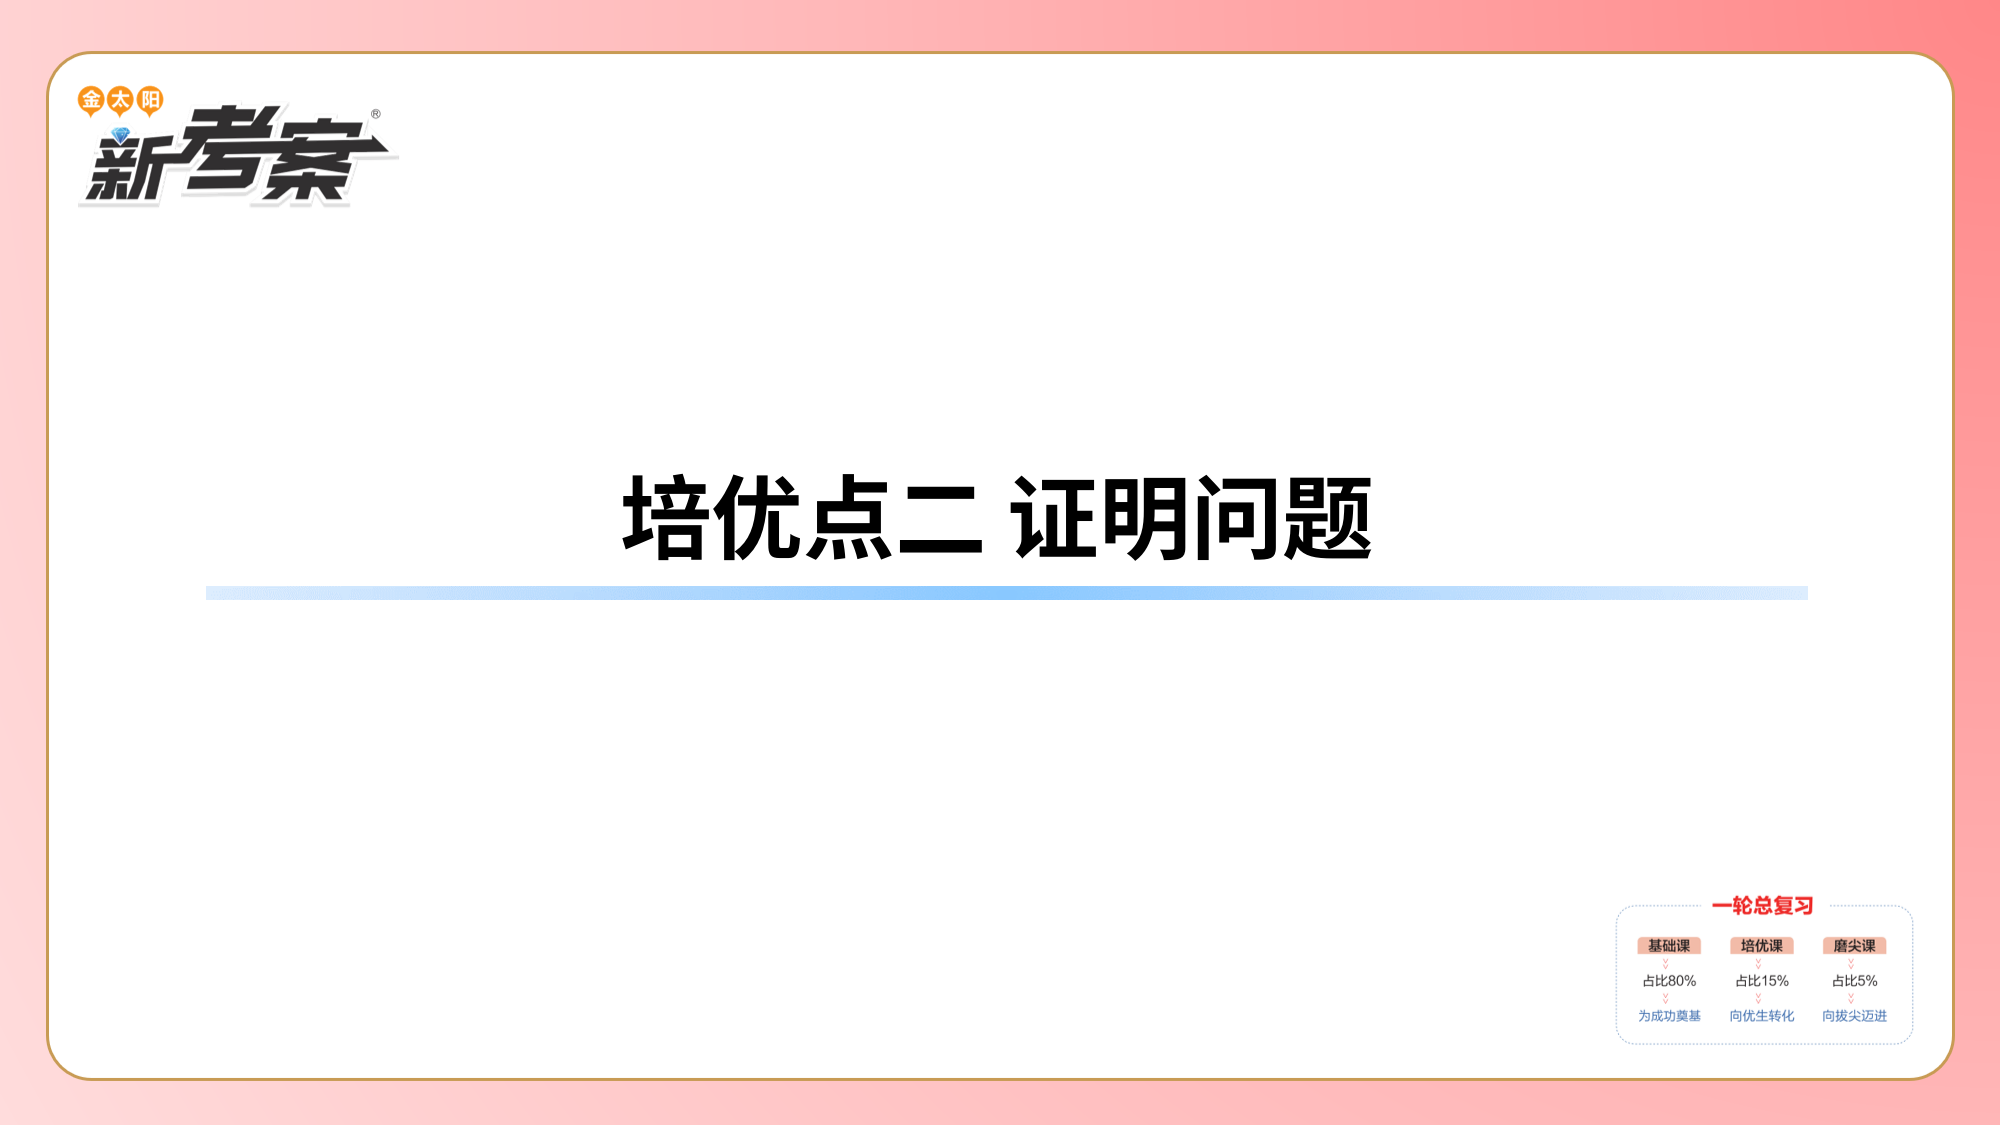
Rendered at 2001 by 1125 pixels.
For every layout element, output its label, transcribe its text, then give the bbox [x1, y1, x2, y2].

picture [0, 0, 2000, 1125]
text_box 培优点二 证明问题 [46, 456, 1949, 575]
